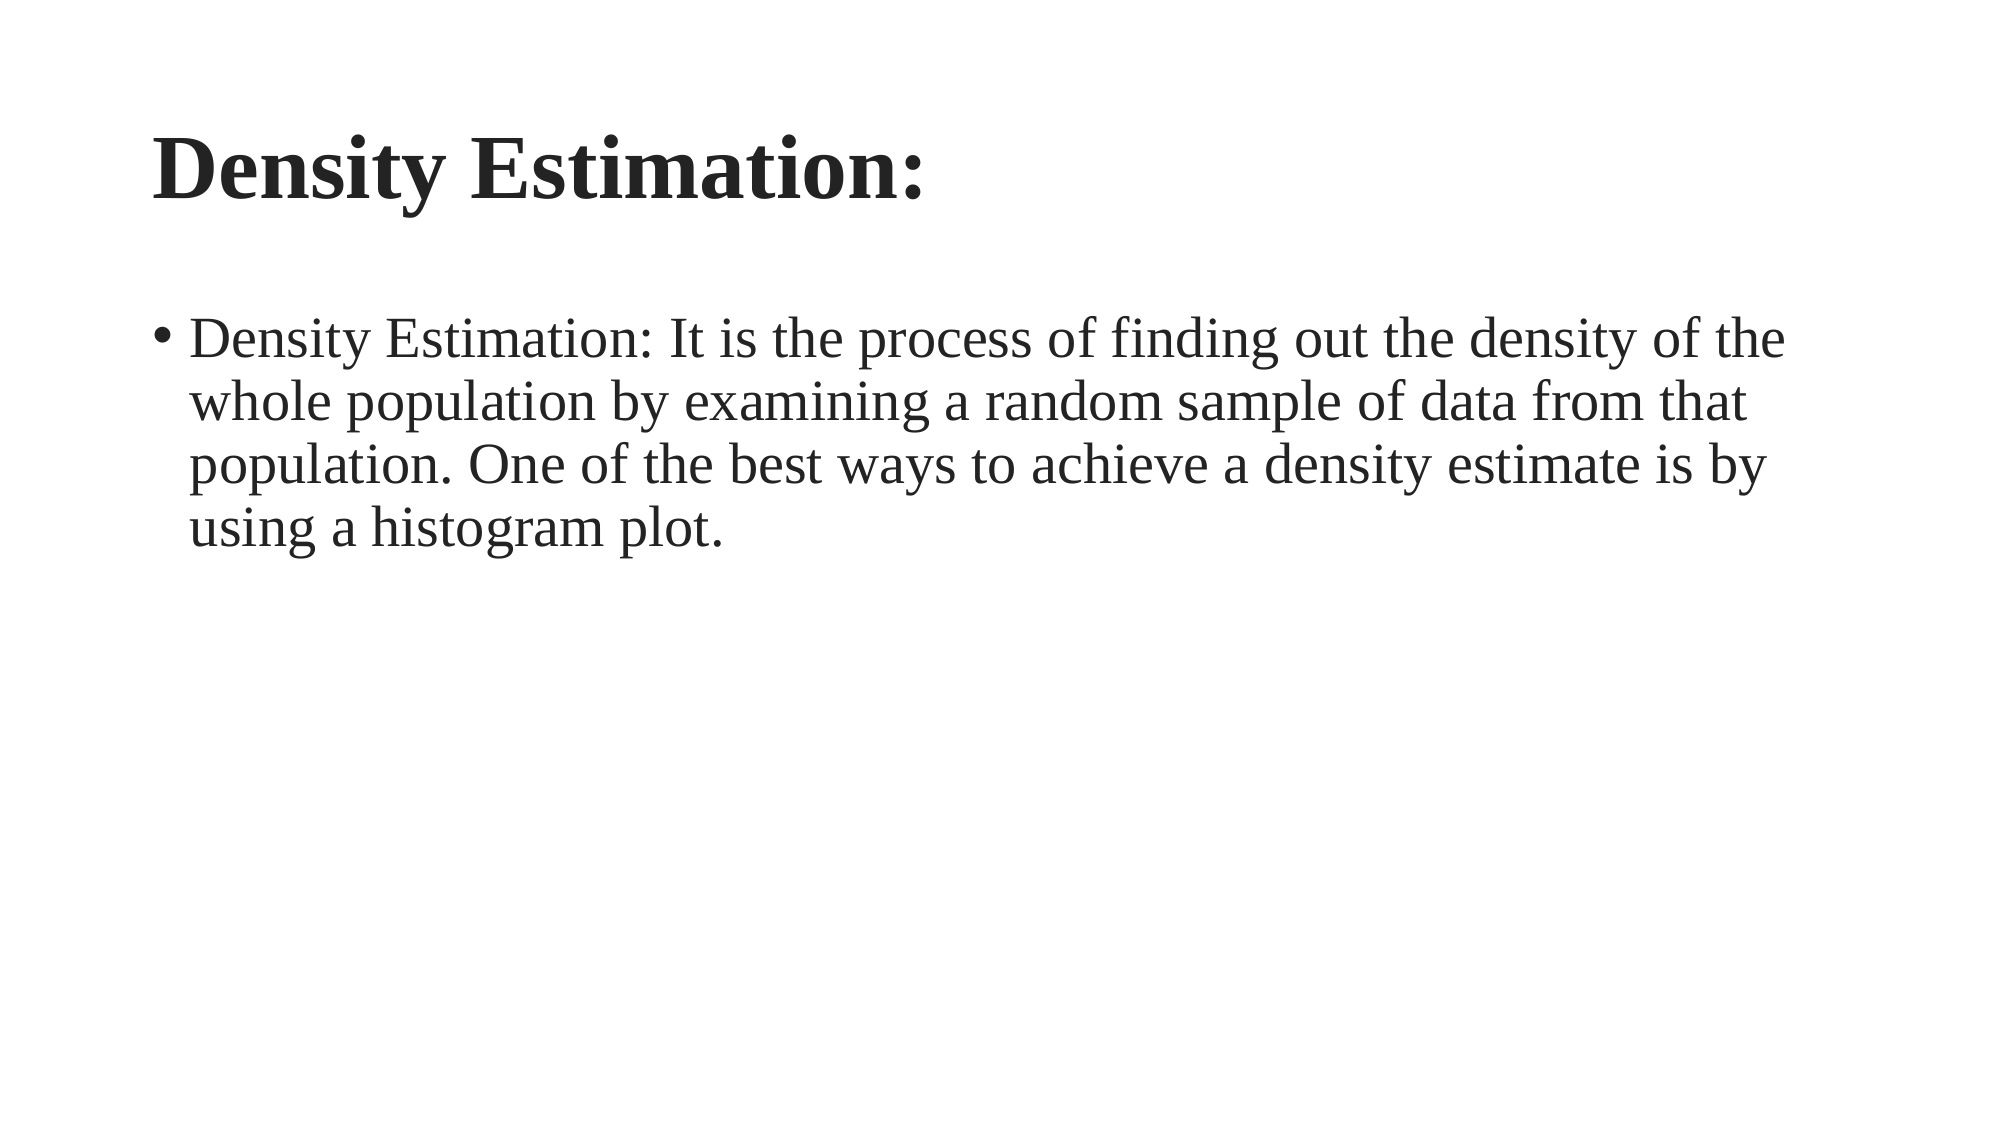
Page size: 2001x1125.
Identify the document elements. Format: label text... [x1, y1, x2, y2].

list Density Estimation: It is the process of finding out the density of the whole population by examining a random sample of data from that population. One of the best ways to achieve a density estimate is by using a histogram plot. [137, 299, 1863, 1014]
title Density Estimation: [137, 59, 1863, 278]
